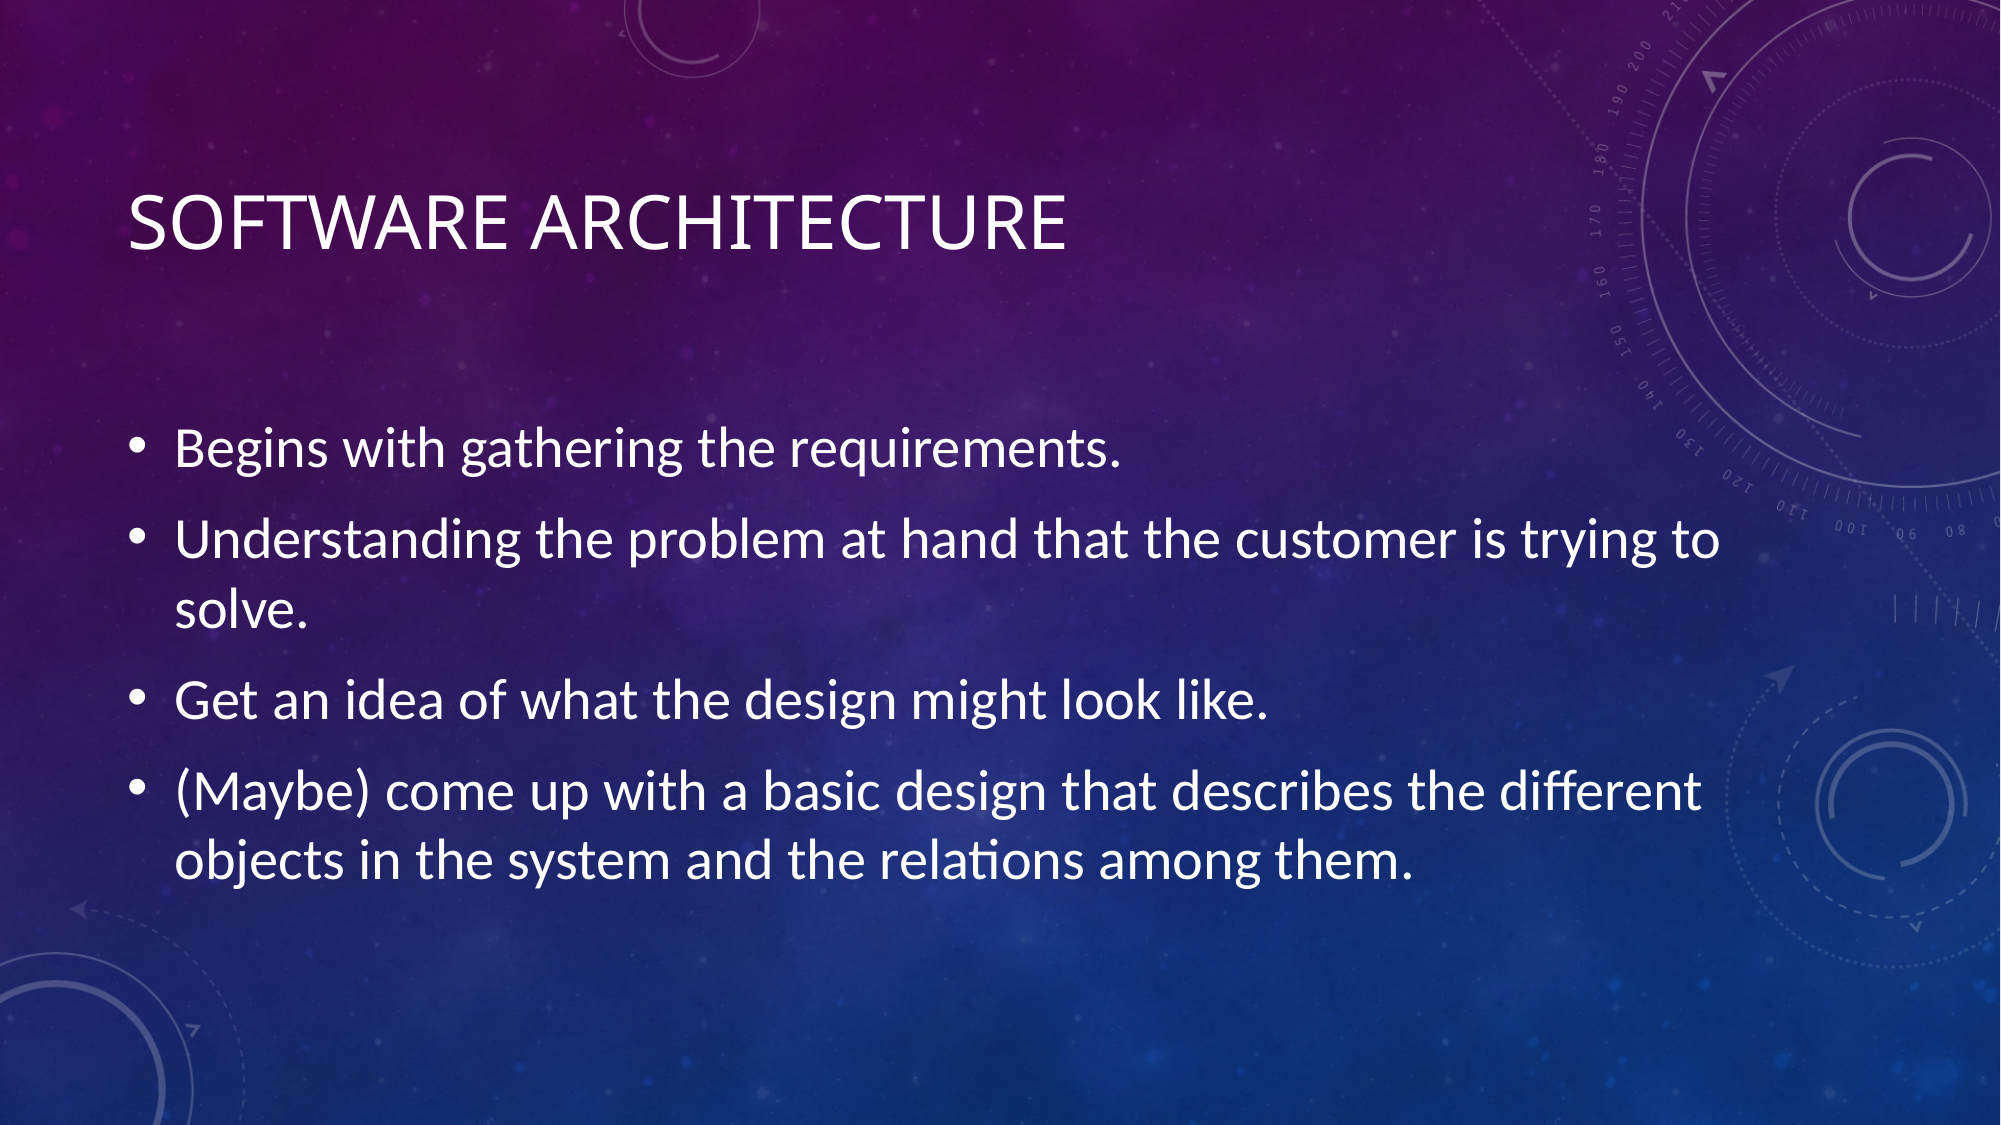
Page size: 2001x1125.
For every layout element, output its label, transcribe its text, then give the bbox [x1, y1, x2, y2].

list Begins with gathering the requirements. Understanding the problem at hand that the customer is trying to solve. Get an idea of what the design might look like. (Maybe) come up with a basic design that describes the different objects in the system and the relations among them. [112, 351, 1775, 950]
title Software Architecture [112, 99, 1775, 339]
picture [0, 0, 2001, 1125]
